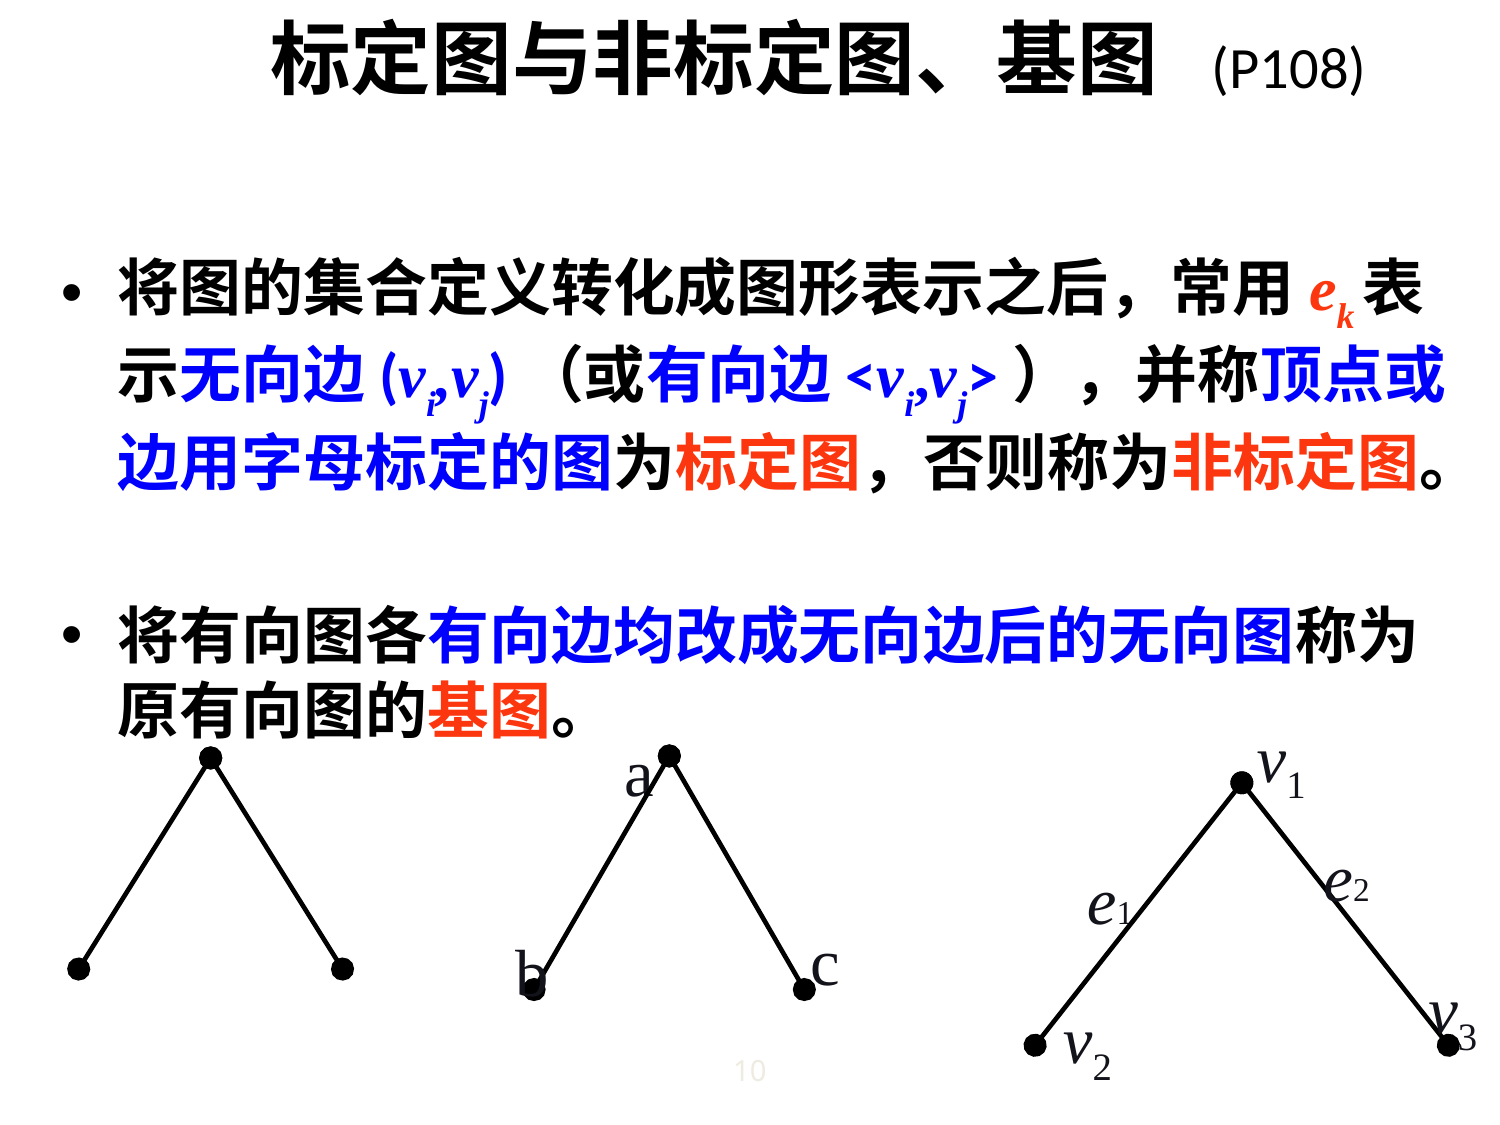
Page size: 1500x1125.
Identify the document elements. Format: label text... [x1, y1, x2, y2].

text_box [45, 727, 376, 986]
footer 10 [512, 1042, 988, 1103]
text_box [500, 722, 839, 1008]
list 将图的集合定义转化成图形表示之后，常用ek表示无向边(vi,vj)（或有向边<vi,vj>），并称顶点或边用字母标定的图为标定图，否则称为非标定图。 将有向图各有向边均改成无向边后的无向图称为原有向图的基图。 [45, 154, 1463, 761]
text_box v2 [1048, 1074, 1146, 1096]
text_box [983, 782, 1500, 1066]
title 标定图与非标定图、基图 (P108) [150, 0, 1500, 113]
text_box v1 [1241, 708, 1340, 781]
